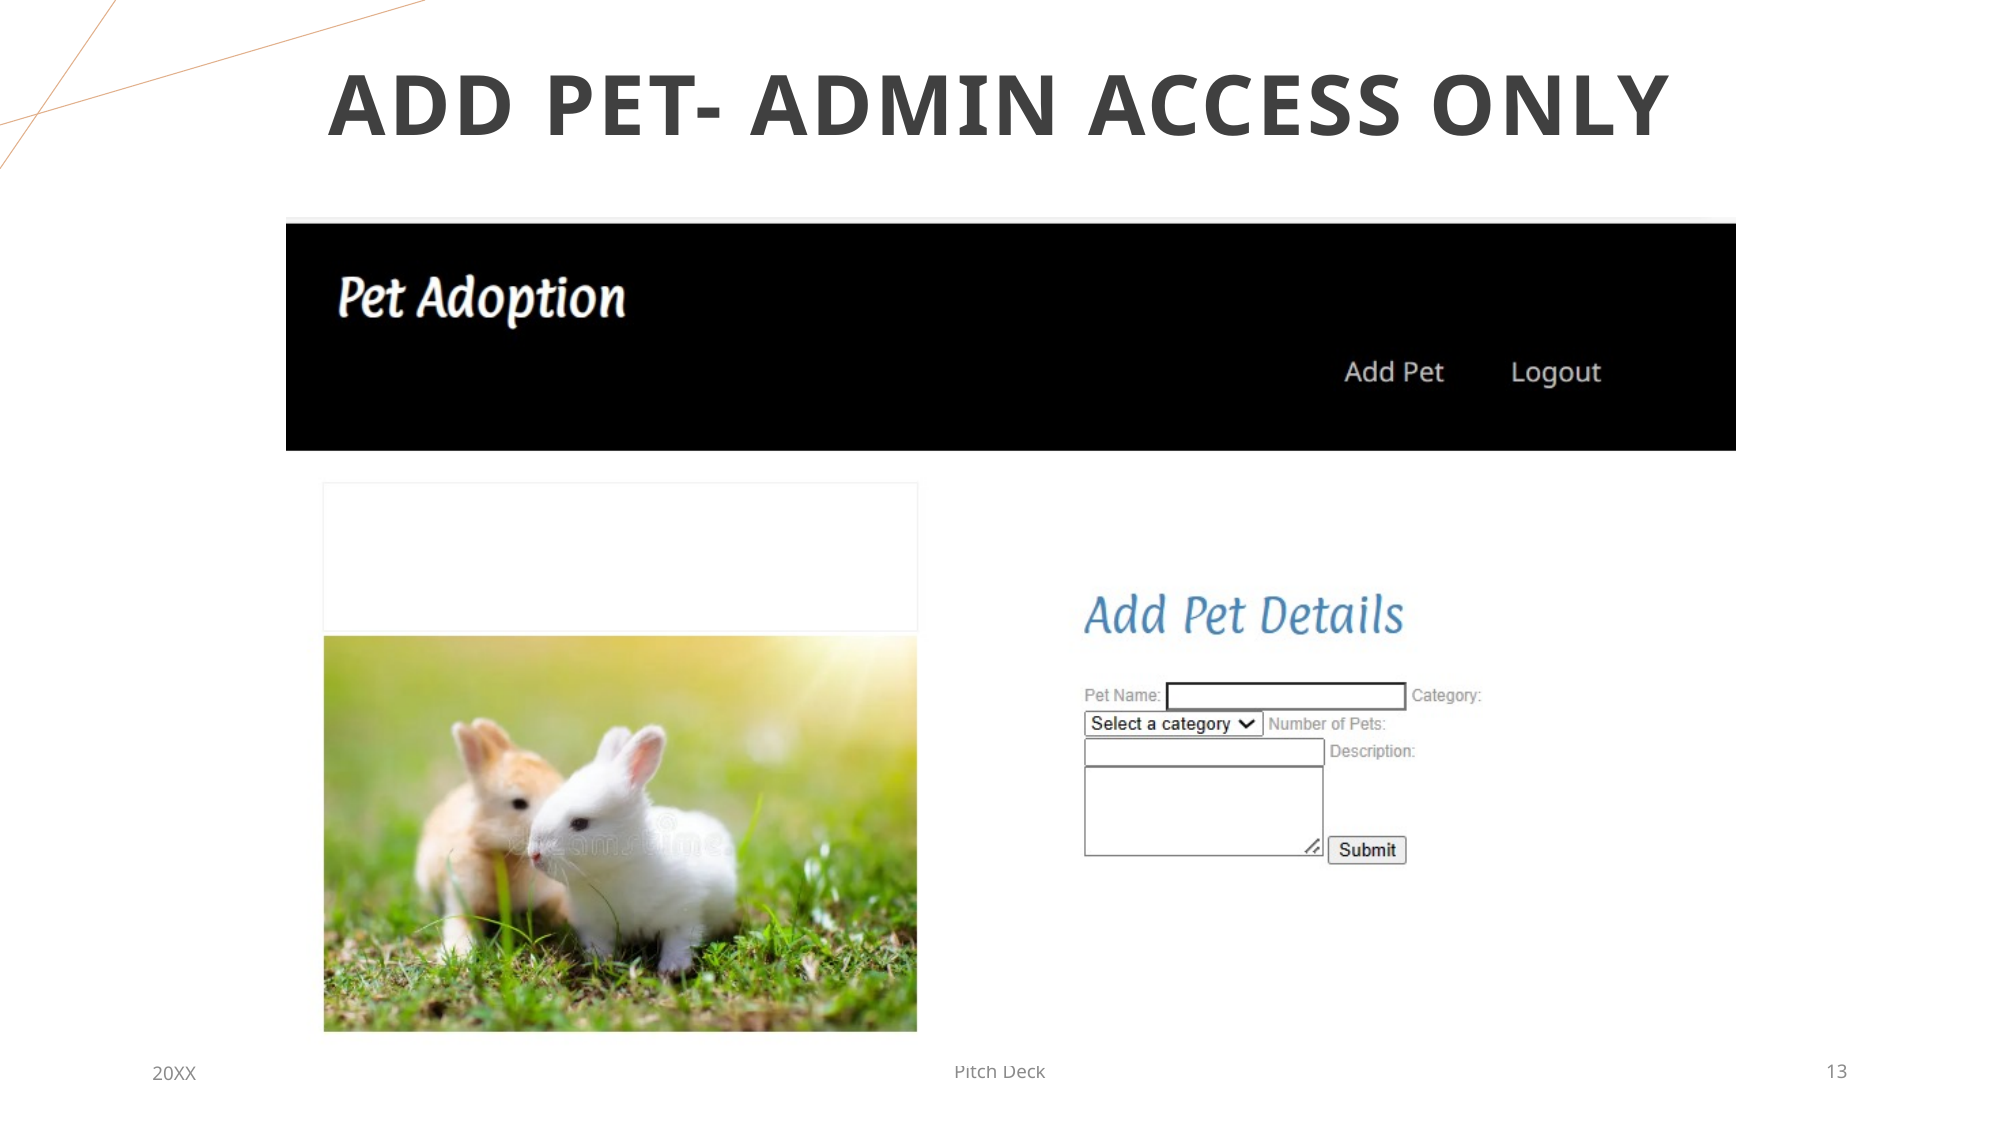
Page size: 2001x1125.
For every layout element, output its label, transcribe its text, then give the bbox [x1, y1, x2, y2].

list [286, 217, 1736, 1066]
slide_number 20XX [137, 1042, 588, 1103]
title ADD PET- ADMIN ACCESS ONLY [137, 0, 1863, 218]
slide_number 13 [1412, 1042, 1863, 1103]
footer Pitch Deck [662, 1066, 1338, 1103]
